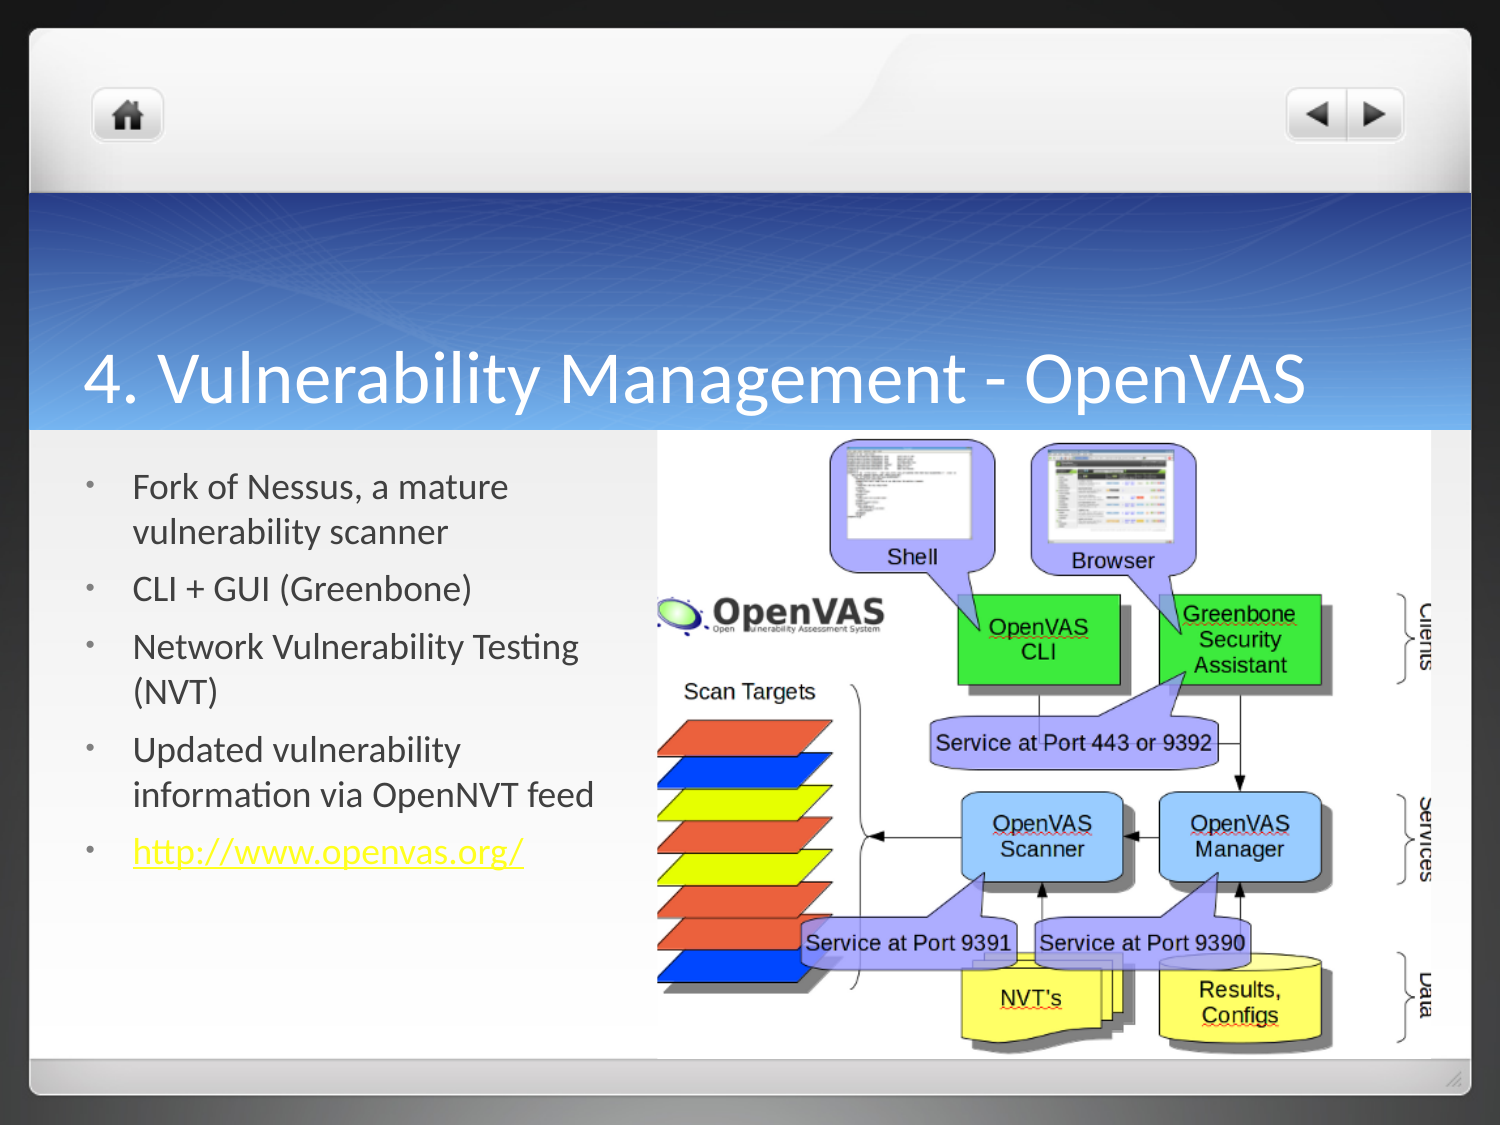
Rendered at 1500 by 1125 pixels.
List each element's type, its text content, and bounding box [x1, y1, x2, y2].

list Fork of Nessus, a mature vulnerability scanner CLI + GUI (Greenbone) Network Vulnerability Testing (NVT) Updated vulnerability information via OpenNVT feed http://www.openvas.org/ [70, 454, 634, 1042]
title 4. Vulnerability Management - OpenVAS [68, 240, 1432, 426]
picture [0, 0, 1500, 1125]
